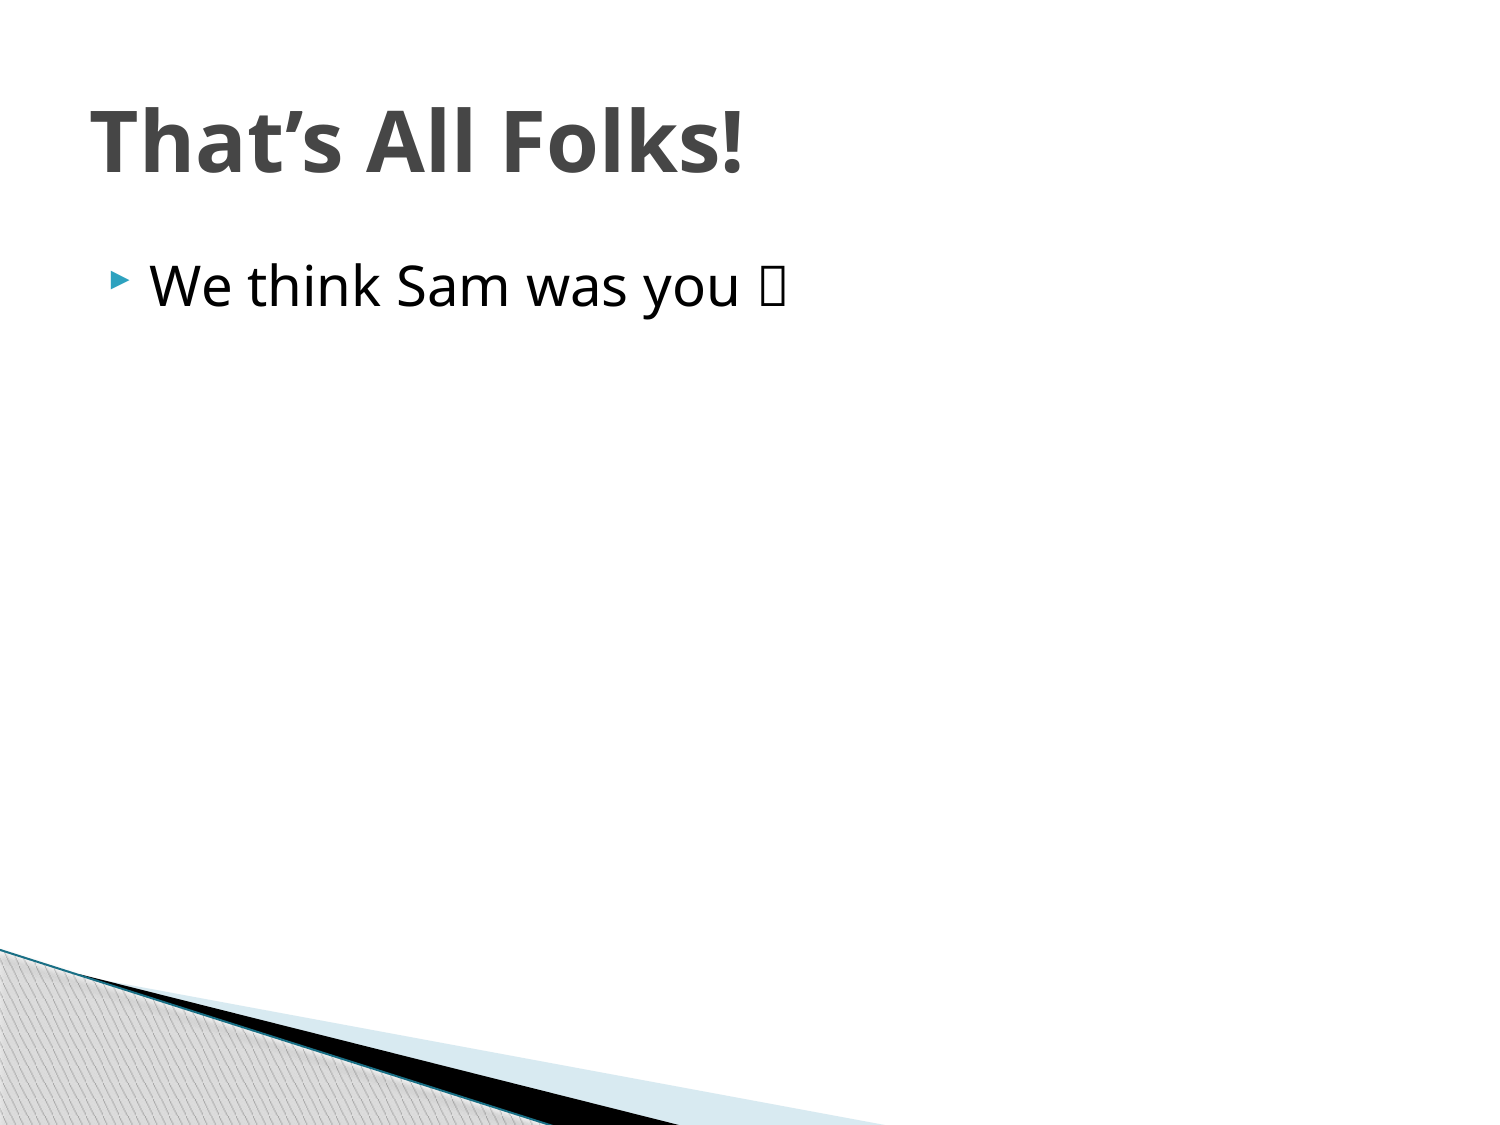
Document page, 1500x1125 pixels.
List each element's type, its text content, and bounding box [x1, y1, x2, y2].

title That’s All Folks! [75, 45, 1425, 233]
list We think Sam was you  [75, 243, 1425, 986]
